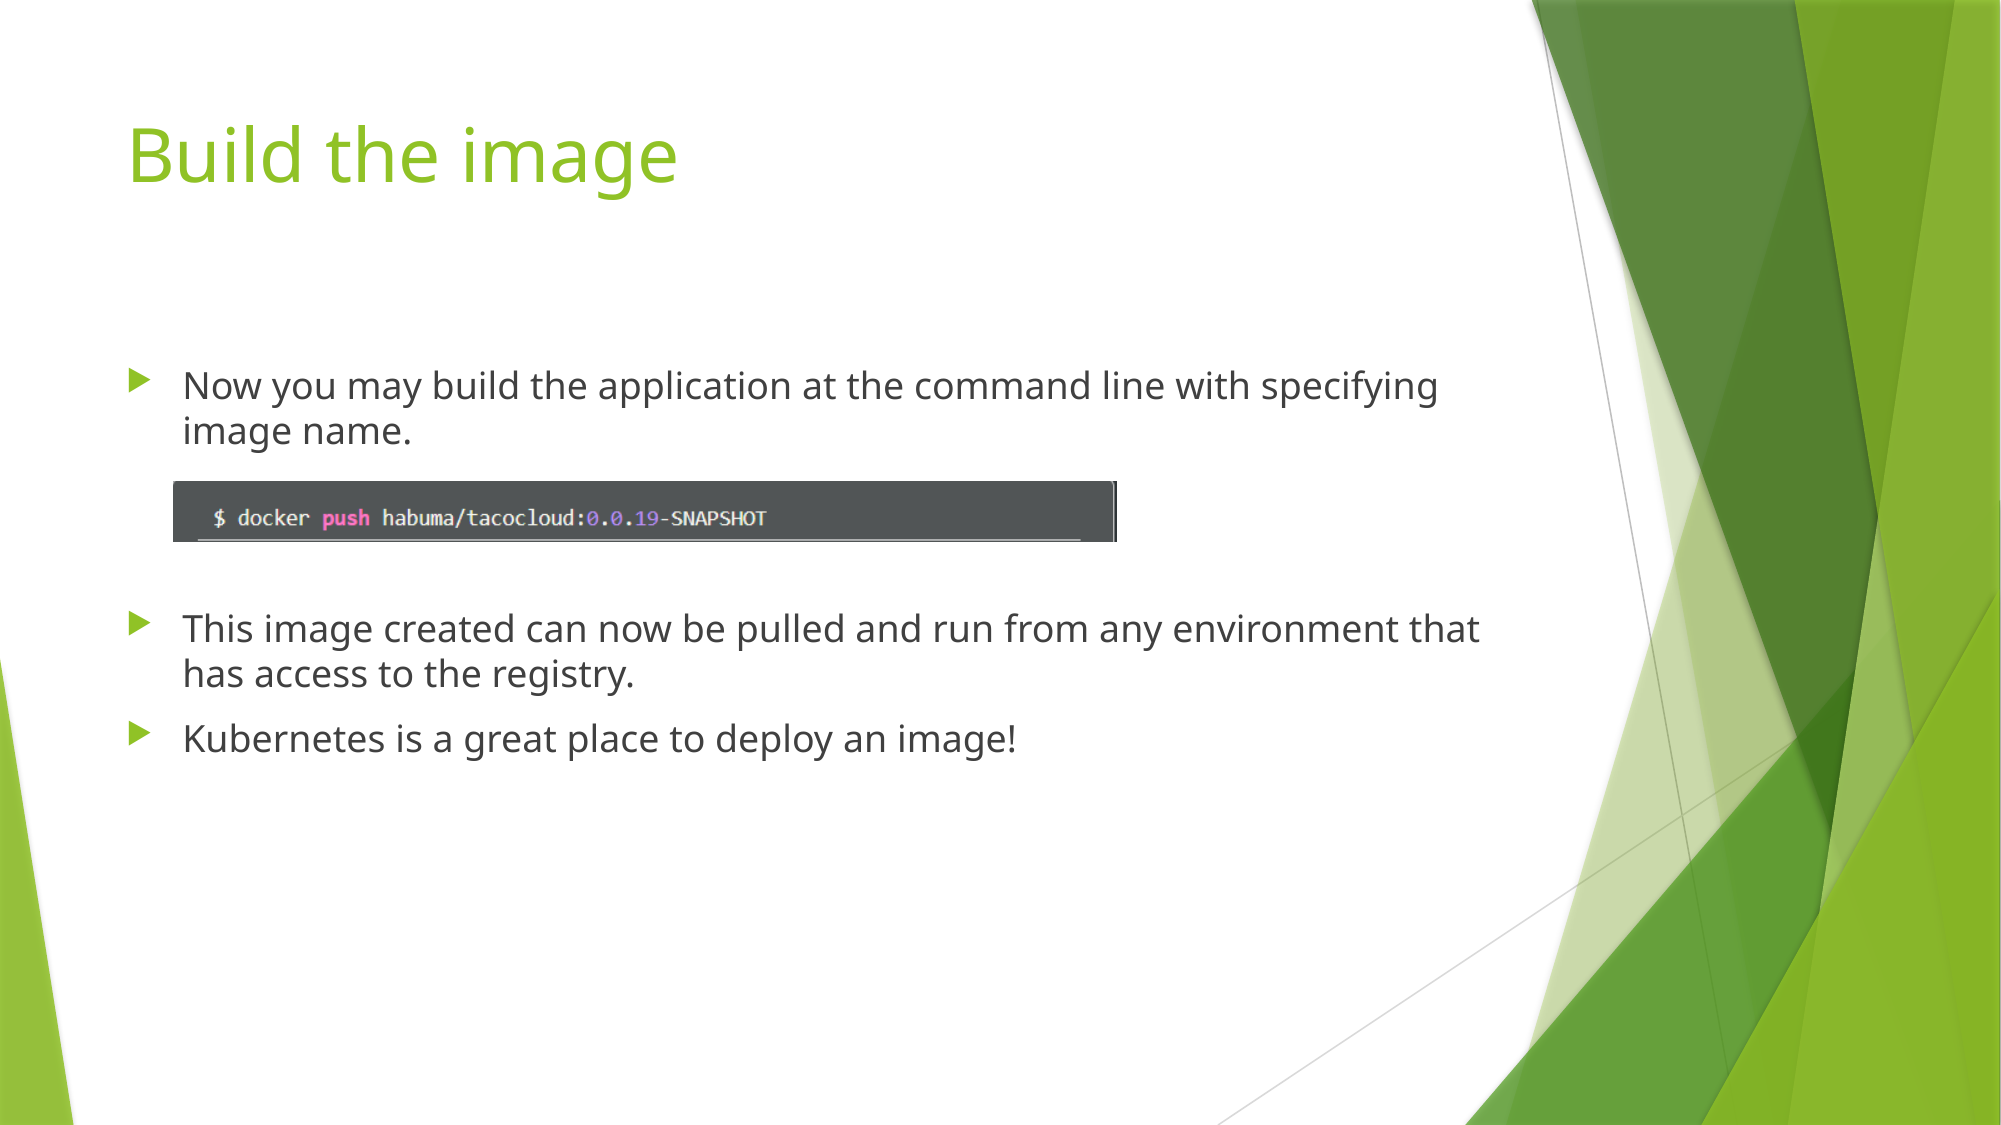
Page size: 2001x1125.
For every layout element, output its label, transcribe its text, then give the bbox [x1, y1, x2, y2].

list Now you may build the application at the command line with specifying image name. This image created can now be pulled and run from any environment that has access to the registry. Kubernetes is a great place to deploy an image! [111, 354, 1522, 992]
picture [172, 480, 1118, 542]
title Build the image [111, 99, 1522, 317]
